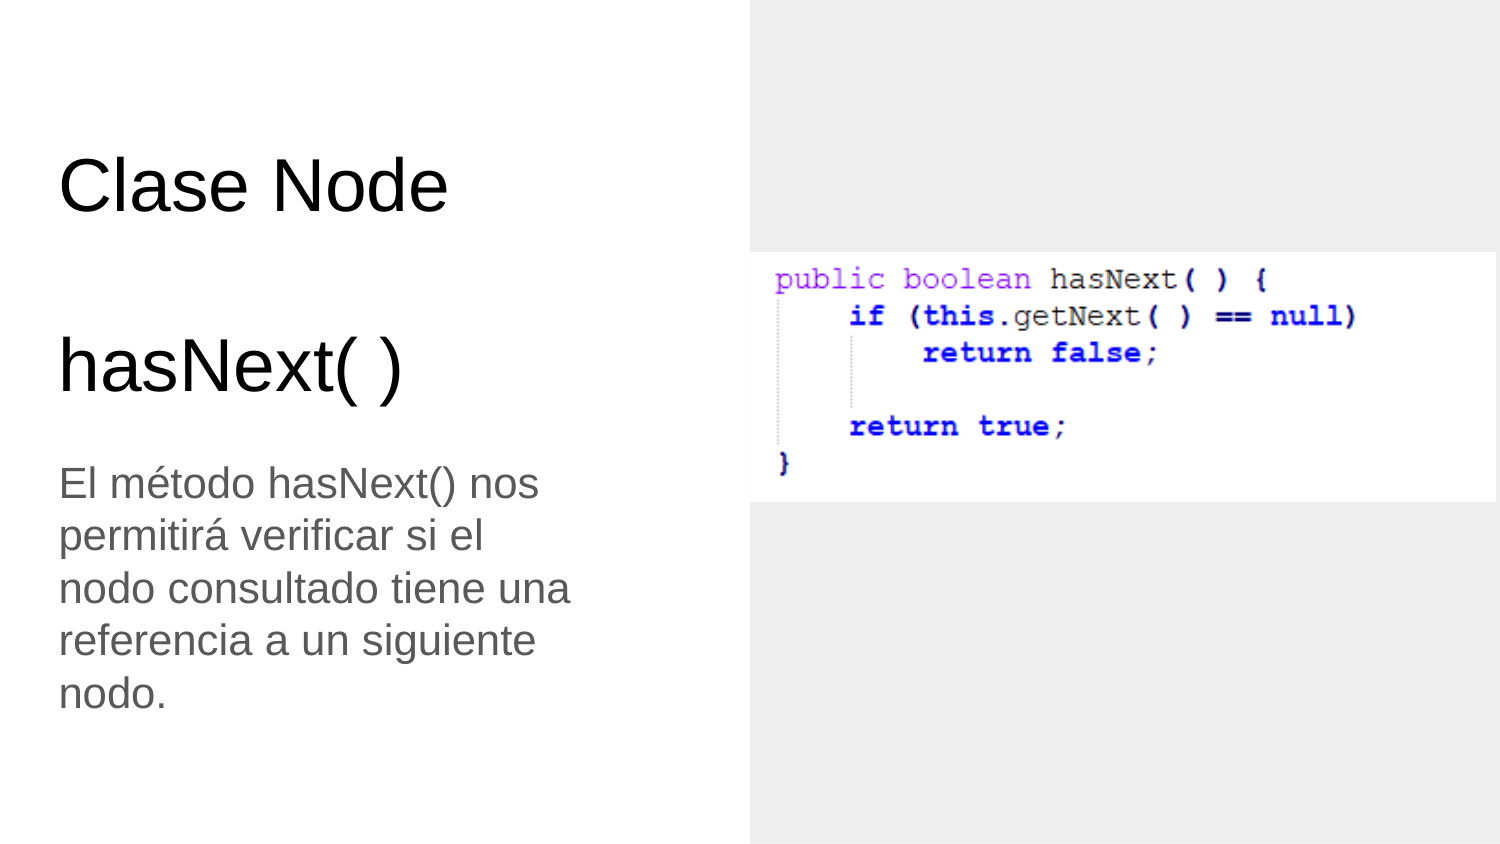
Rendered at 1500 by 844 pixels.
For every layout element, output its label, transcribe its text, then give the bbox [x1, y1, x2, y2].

subtitle El método hasNext() nos permitirá verificar si el nodo consultado tiene una referencia a un siguiente nodo. [43, 439, 597, 768]
title Clase Node hasNext( ) [43, 37, 597, 422]
picture [749, 252, 1496, 502]
